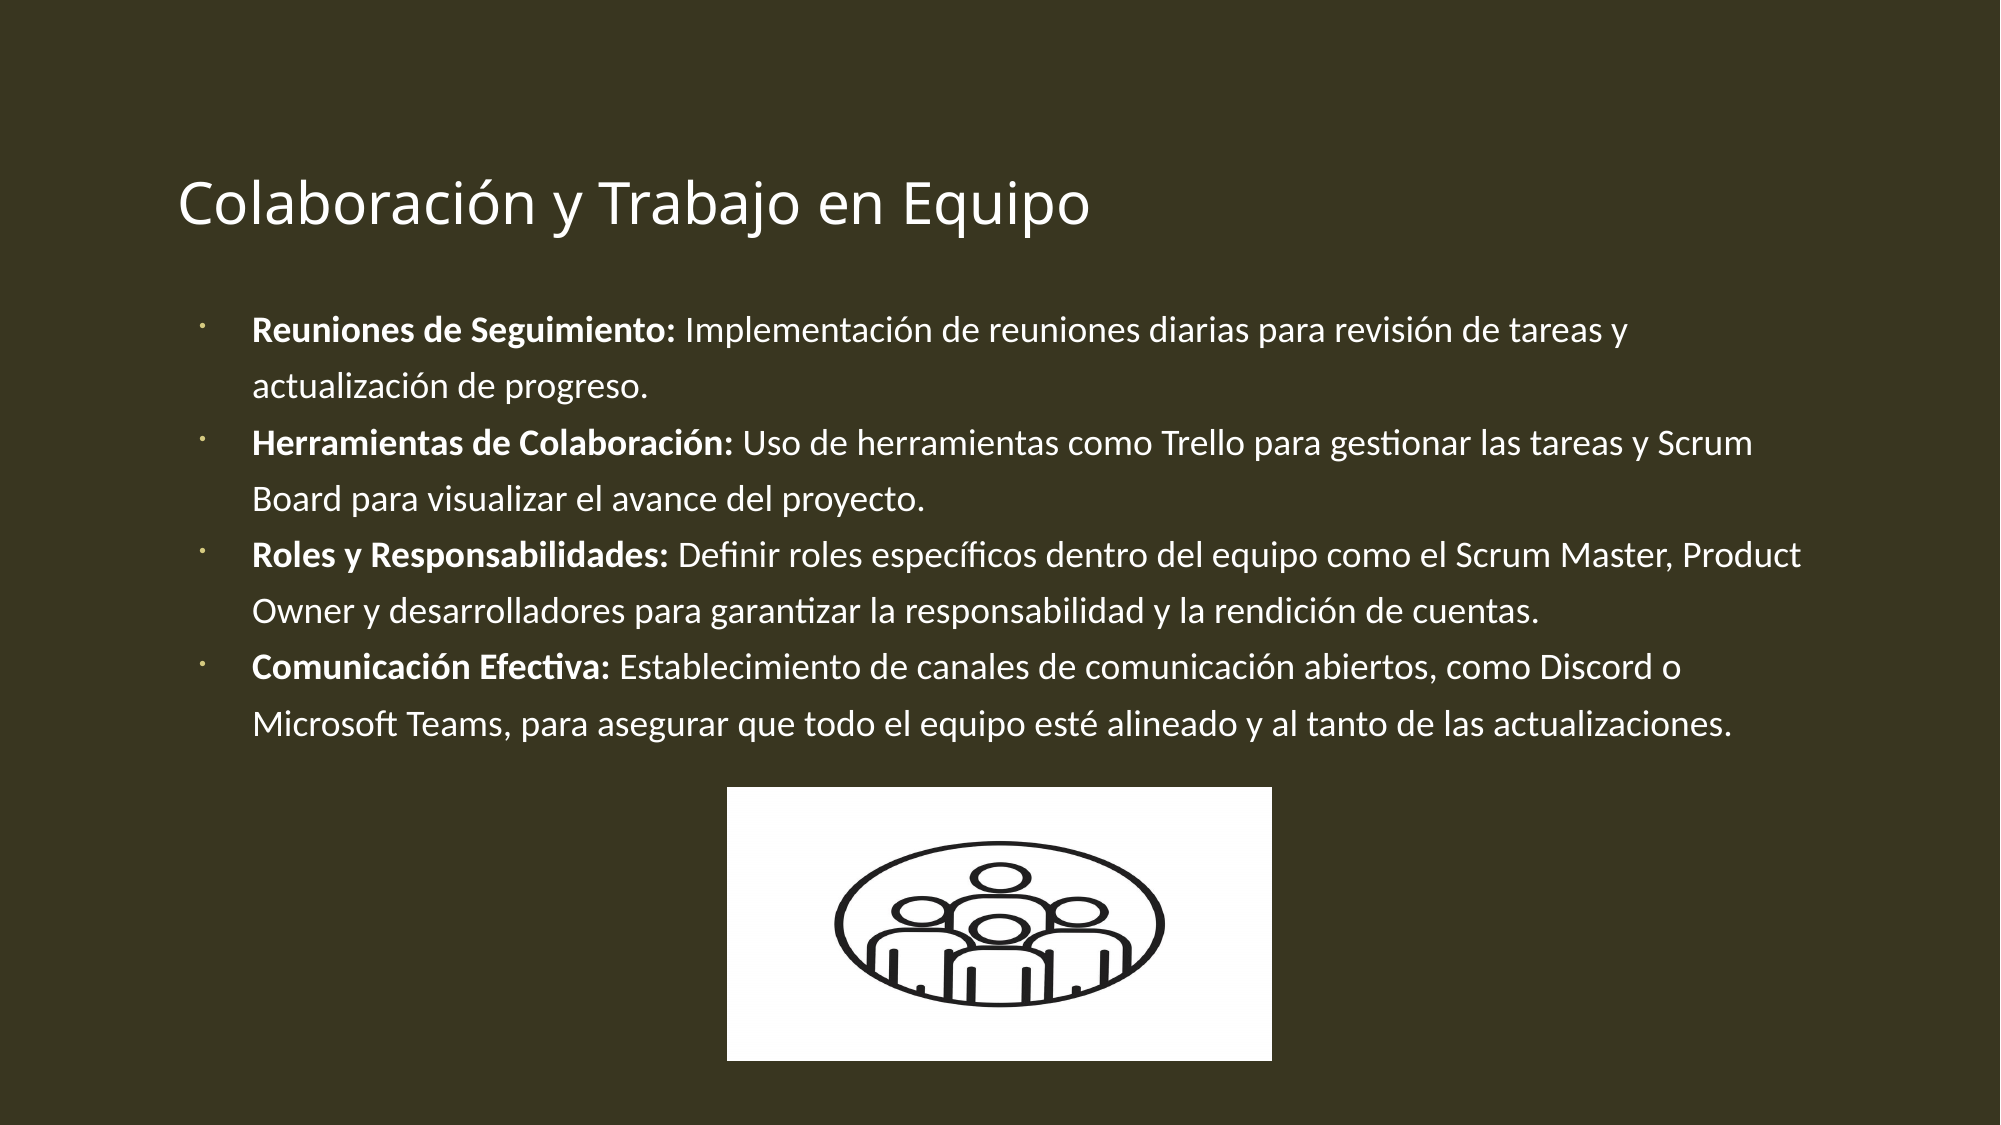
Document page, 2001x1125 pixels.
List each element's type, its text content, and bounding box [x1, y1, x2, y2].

list Reuniones de Seguimiento: Implementación de reuniones diarias para revisión de tareas y actualización de progreso. Herramientas de Colaboración: Uso de herramientas como Trello para gestionar las tareas y Scrum Board para visualizar el avance del proyecto. Roles y Responsabilidades: Definir roles específicos dentro del equipo como el Scrum Master, Product Owner y desarrolladores para garantizar la responsabilidad y la rendición de cuentas. Comunicación Efectiva: Establecimiento de canales de comunicación abiertos, como Discord o Microsoft Teams, para asegurar que todo el equipo esté alineado y al tanto de las actualizaciones. [177, 293, 1822, 947]
title Colaboración y Trabajo en Equipo [177, 165, 1822, 274]
picture [726, 787, 1272, 1061]
